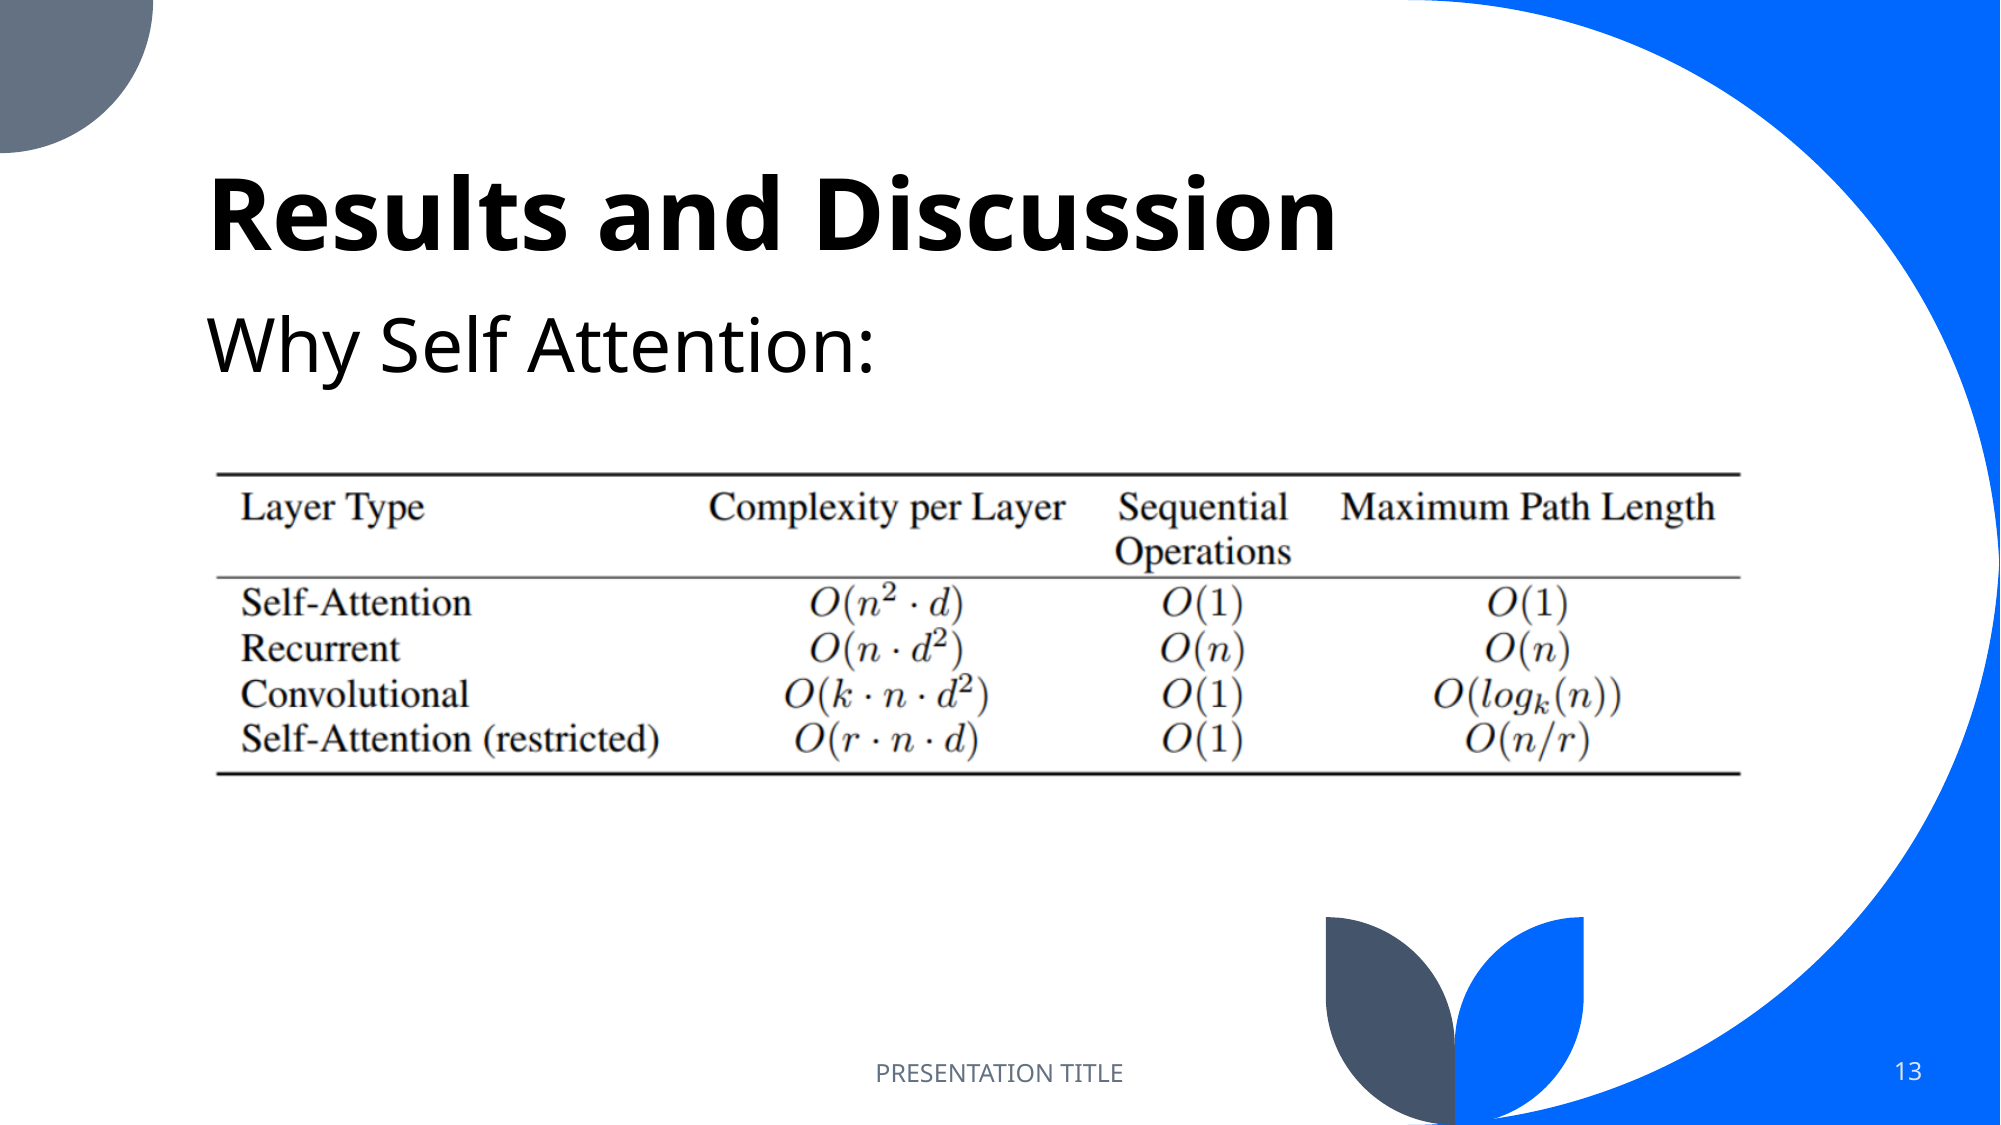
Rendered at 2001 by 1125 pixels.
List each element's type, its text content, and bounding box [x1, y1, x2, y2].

picture [174, 442, 1825, 826]
title Results and Discussion [191, 22, 1796, 280]
slide_number 13 [1665, 1042, 1938, 1103]
footer PRESENTATION TITLE [662, 1042, 1338, 1103]
list Why Self Attention: [191, 299, 1904, 853]
